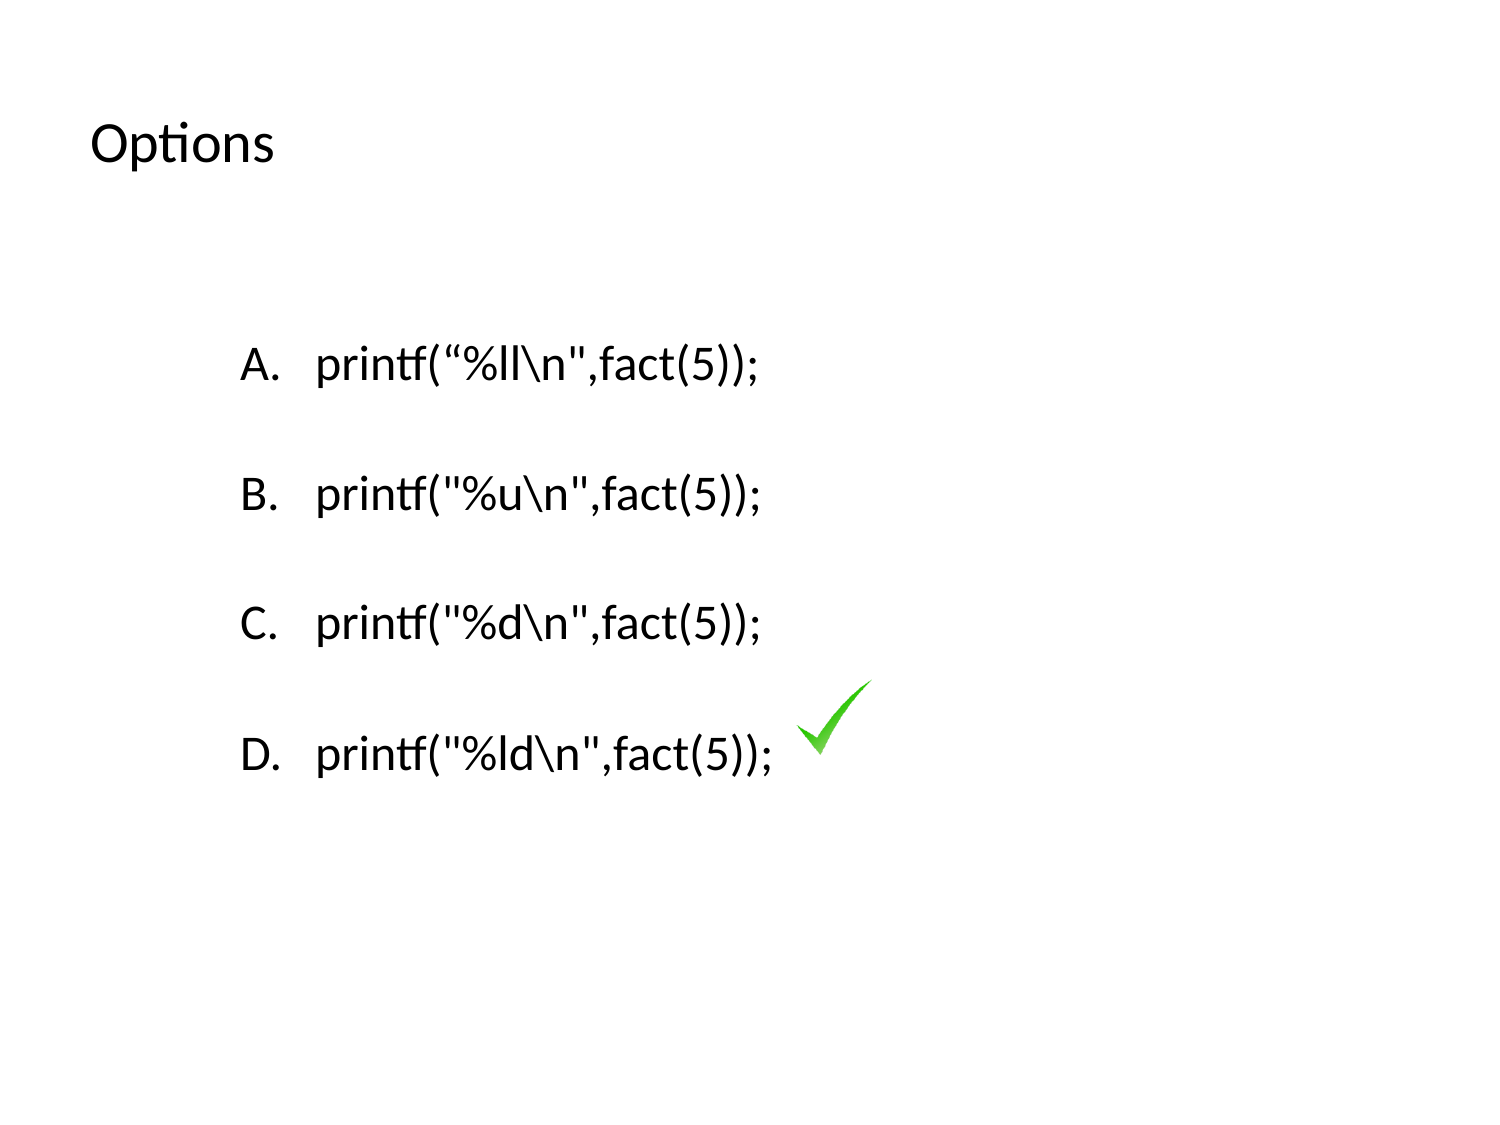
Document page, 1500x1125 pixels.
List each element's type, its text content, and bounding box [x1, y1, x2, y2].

title Options [75, 45, 1425, 233]
list printf(“%ll\n",fact(5)); printf("%u\n",fact(5)); printf("%d\n",fact(5)); printf("%ld\n",fact(5)); [75, 262, 1425, 1005]
picture [796, 679, 873, 755]
